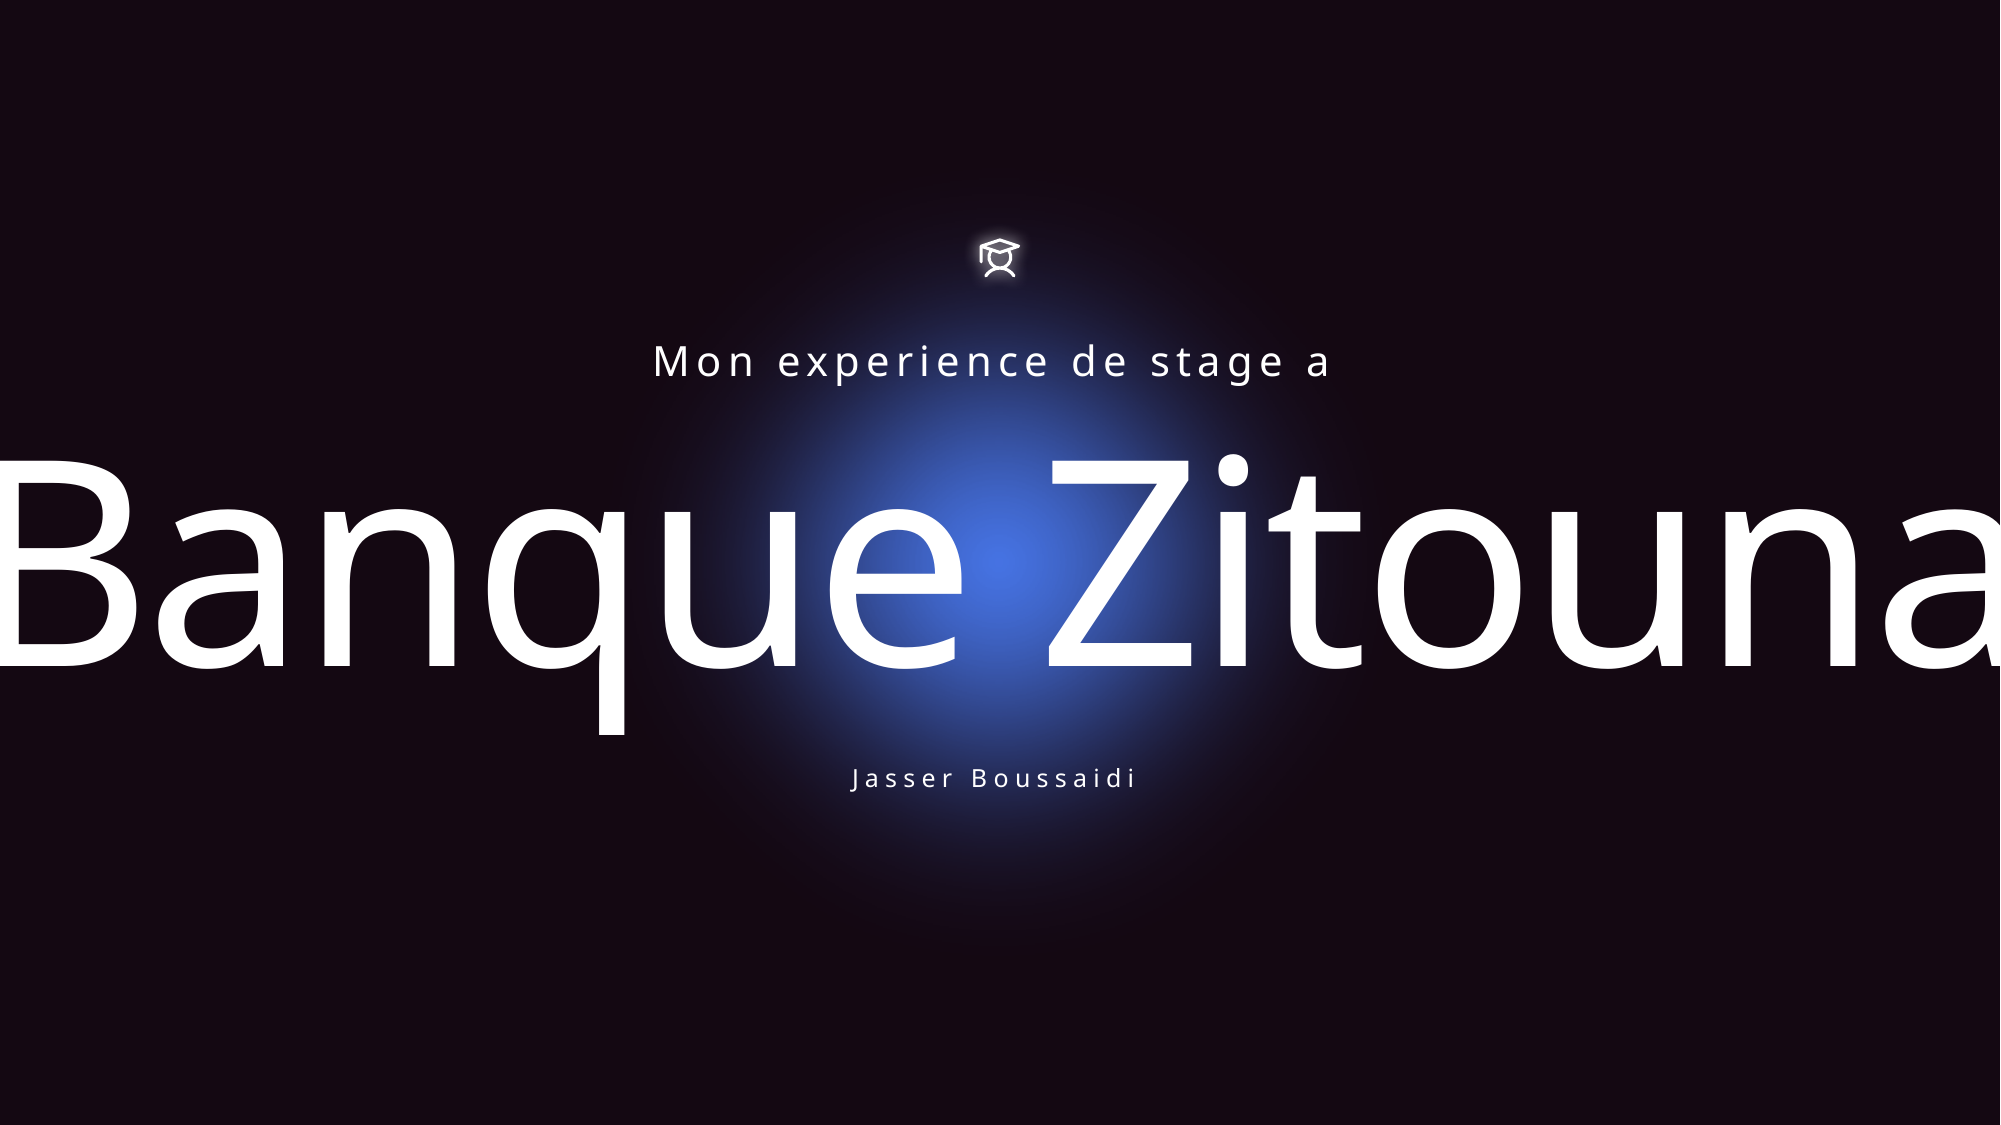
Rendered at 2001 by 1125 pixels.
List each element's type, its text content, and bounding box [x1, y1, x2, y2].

text_box [979, 238, 1021, 278]
text_box Jasser Boussaidi [837, 754, 1163, 800]
text_box Mon experience de stage a [638, 327, 1362, 393]
text_box Banque Zitouna [0, 371, 2000, 731]
